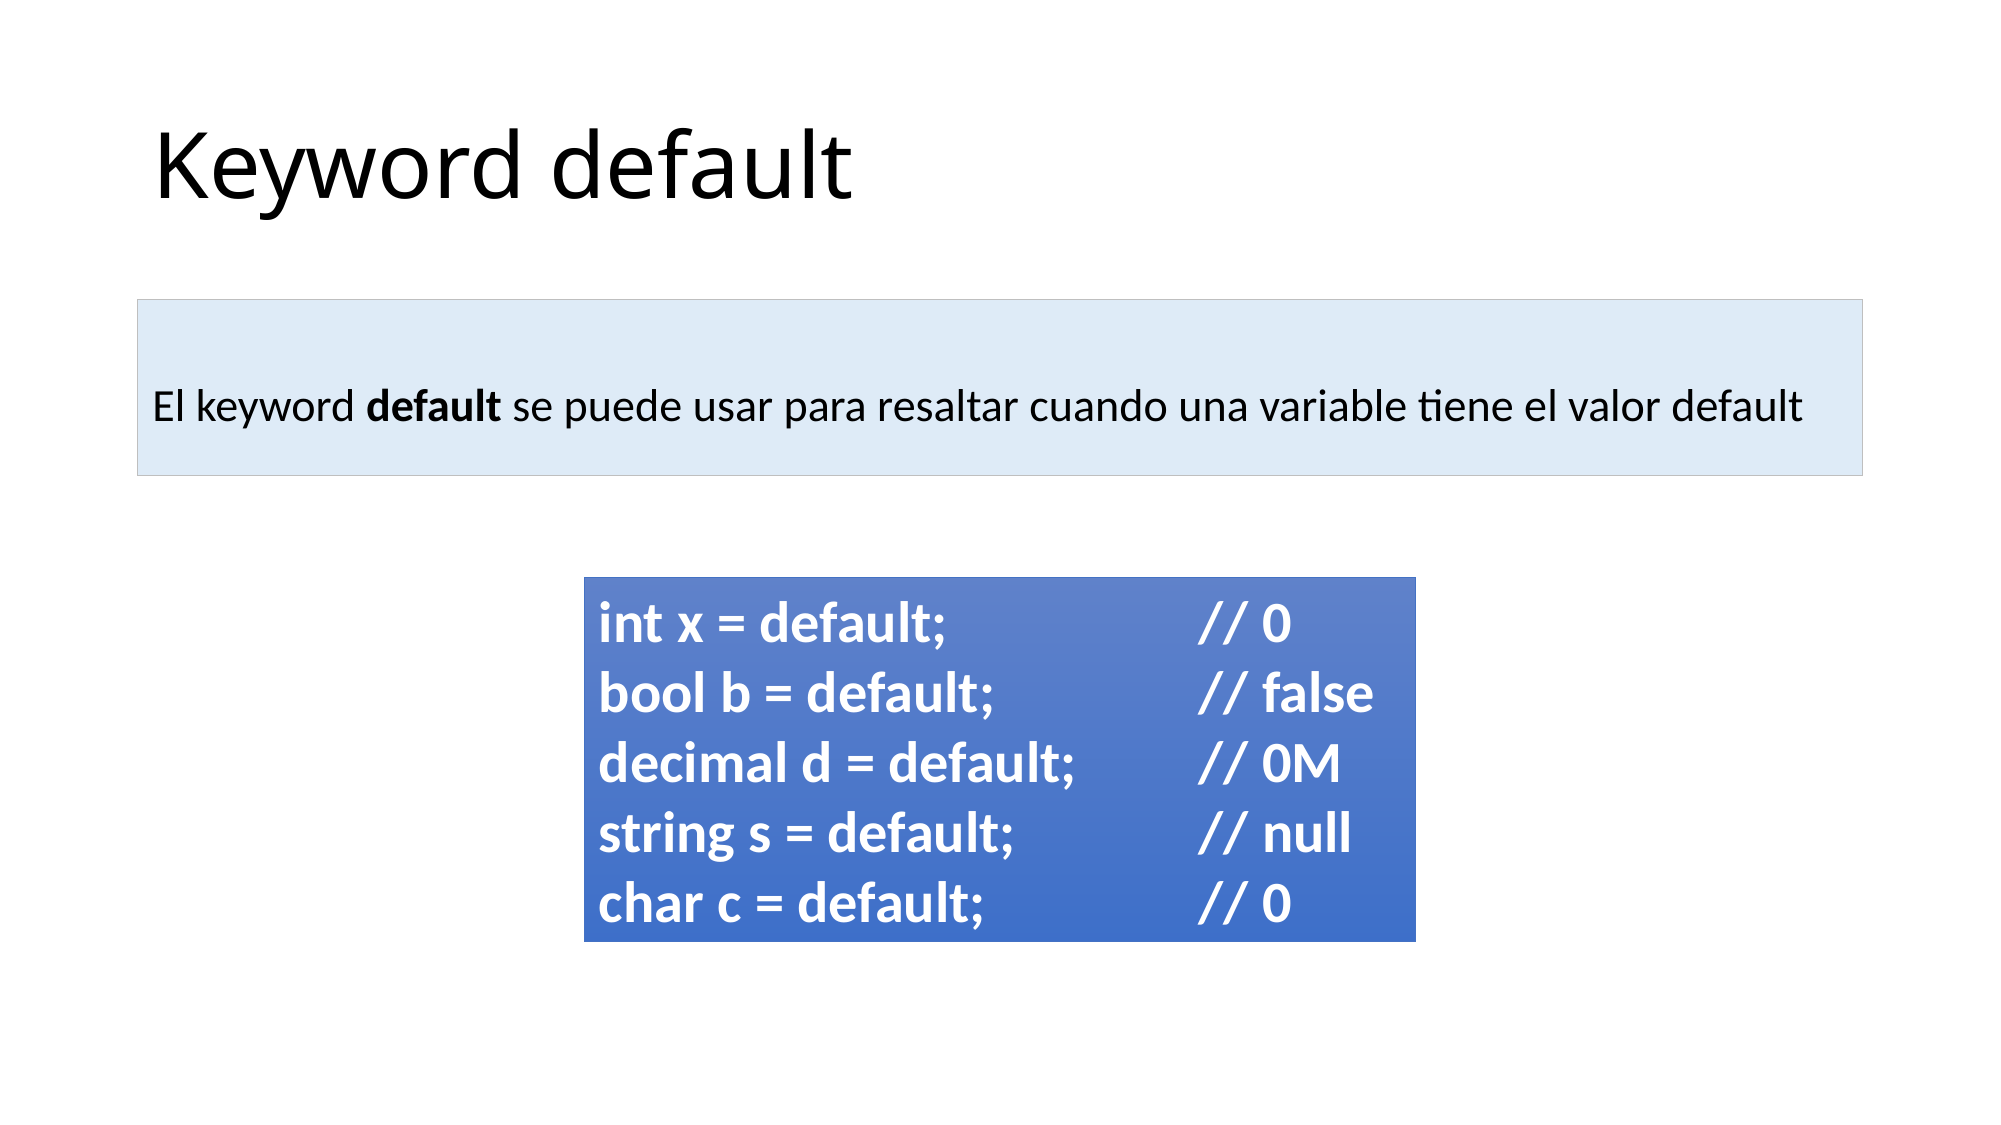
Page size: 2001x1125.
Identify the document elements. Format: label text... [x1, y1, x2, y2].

text_box int x = default; // 0 bool b = default; // false decimal d = default; // 0M string s = default; // null char c = default; // 0 [584, 577, 1416, 942]
list El keyword default se puede usar para resaltar cuando una variable tiene el valor default [137, 299, 1863, 476]
title Keyword default [137, 59, 1863, 278]
